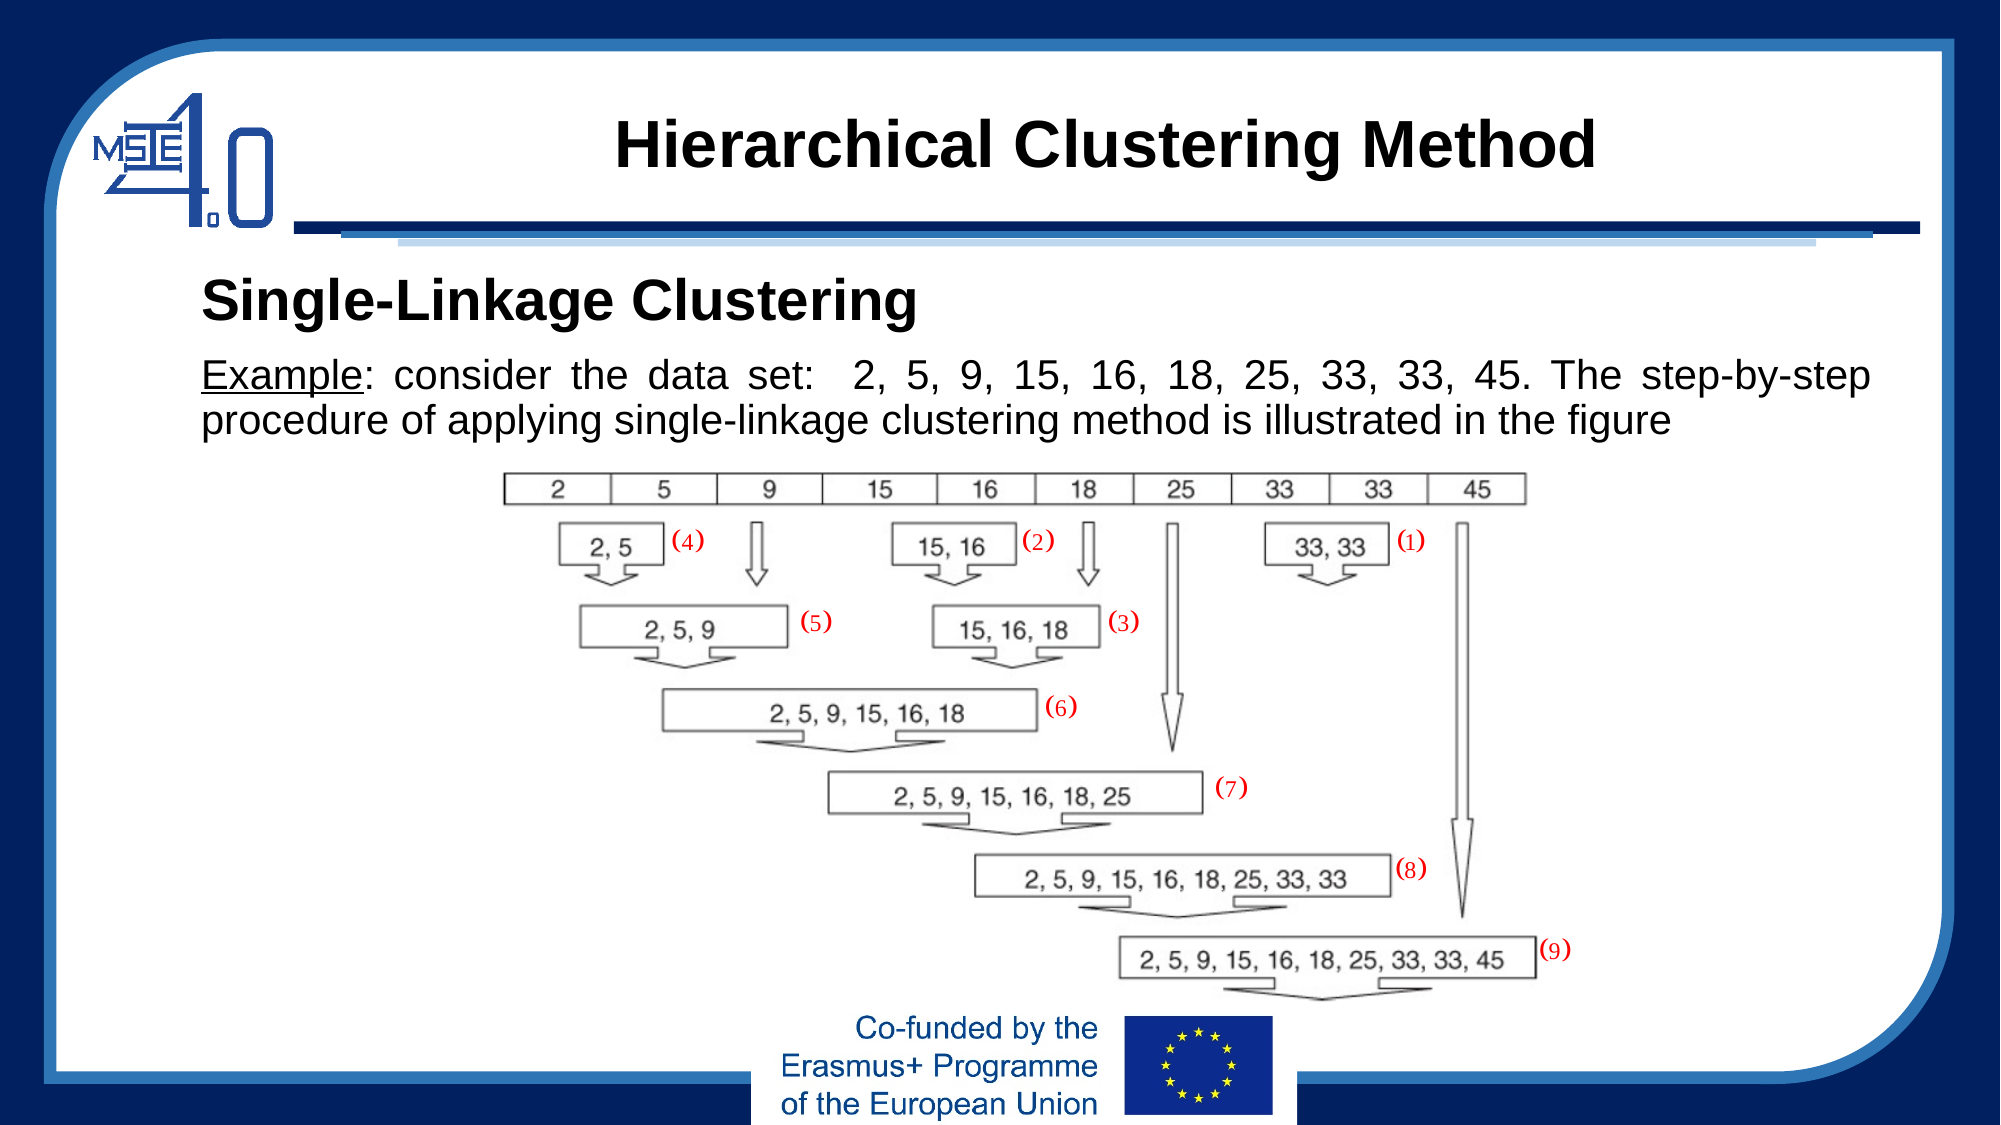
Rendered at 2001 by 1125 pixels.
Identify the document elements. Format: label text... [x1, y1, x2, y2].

list Single-Linkage Clustering Example: consider the data set: 2, 5, 9, 15, 16, 18, 25, 33, 33, 45. The step-by-step procedure of applying single-linkage clustering method is illustrated in the figure [186, 262, 1888, 992]
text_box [482, 456, 1587, 1015]
title Hierarchical Clustering Method [294, 73, 1921, 220]
picture [751, 1015, 1298, 1125]
